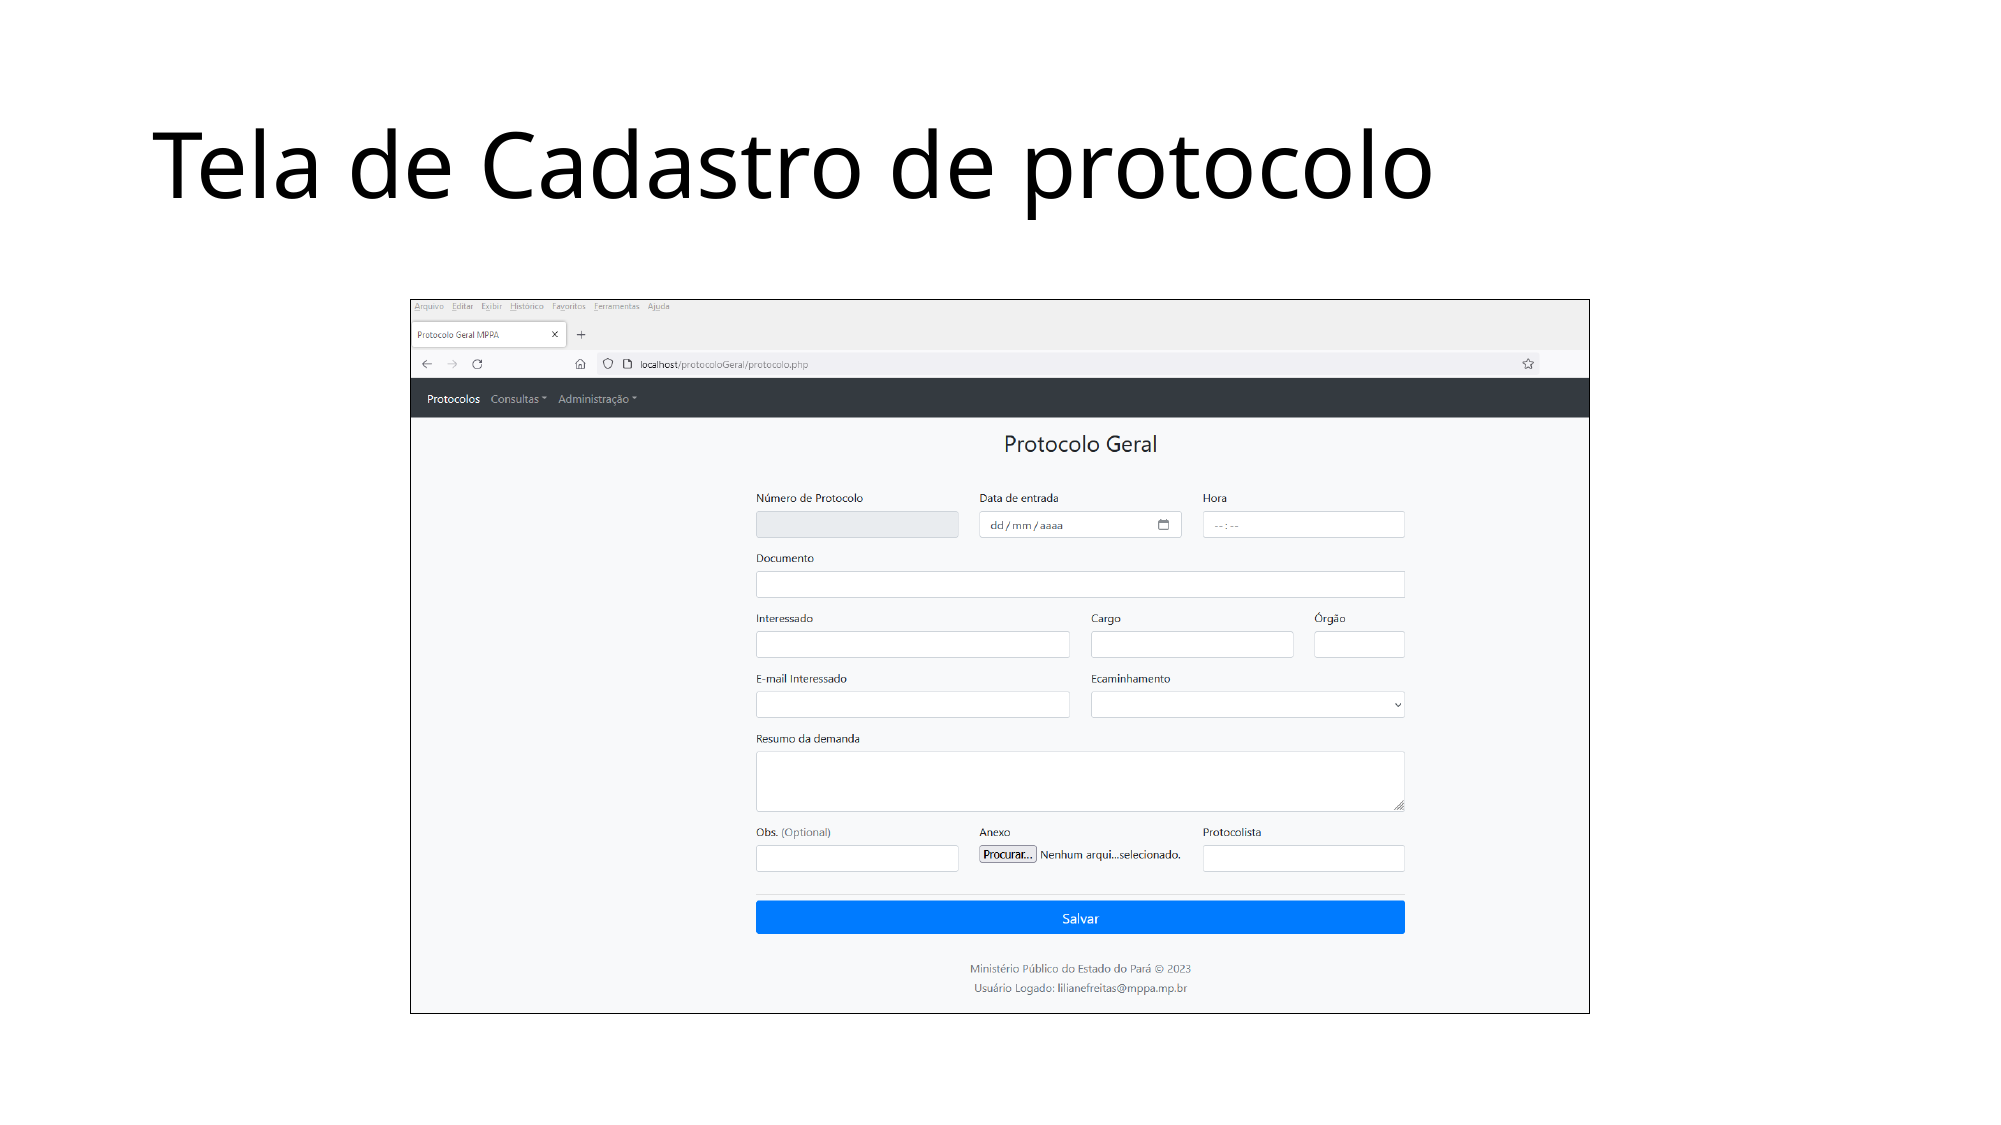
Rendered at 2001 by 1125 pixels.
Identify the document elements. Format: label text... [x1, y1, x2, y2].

title Tela de Cadastro de protocolo [137, 59, 1863, 278]
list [410, 299, 1590, 1014]
